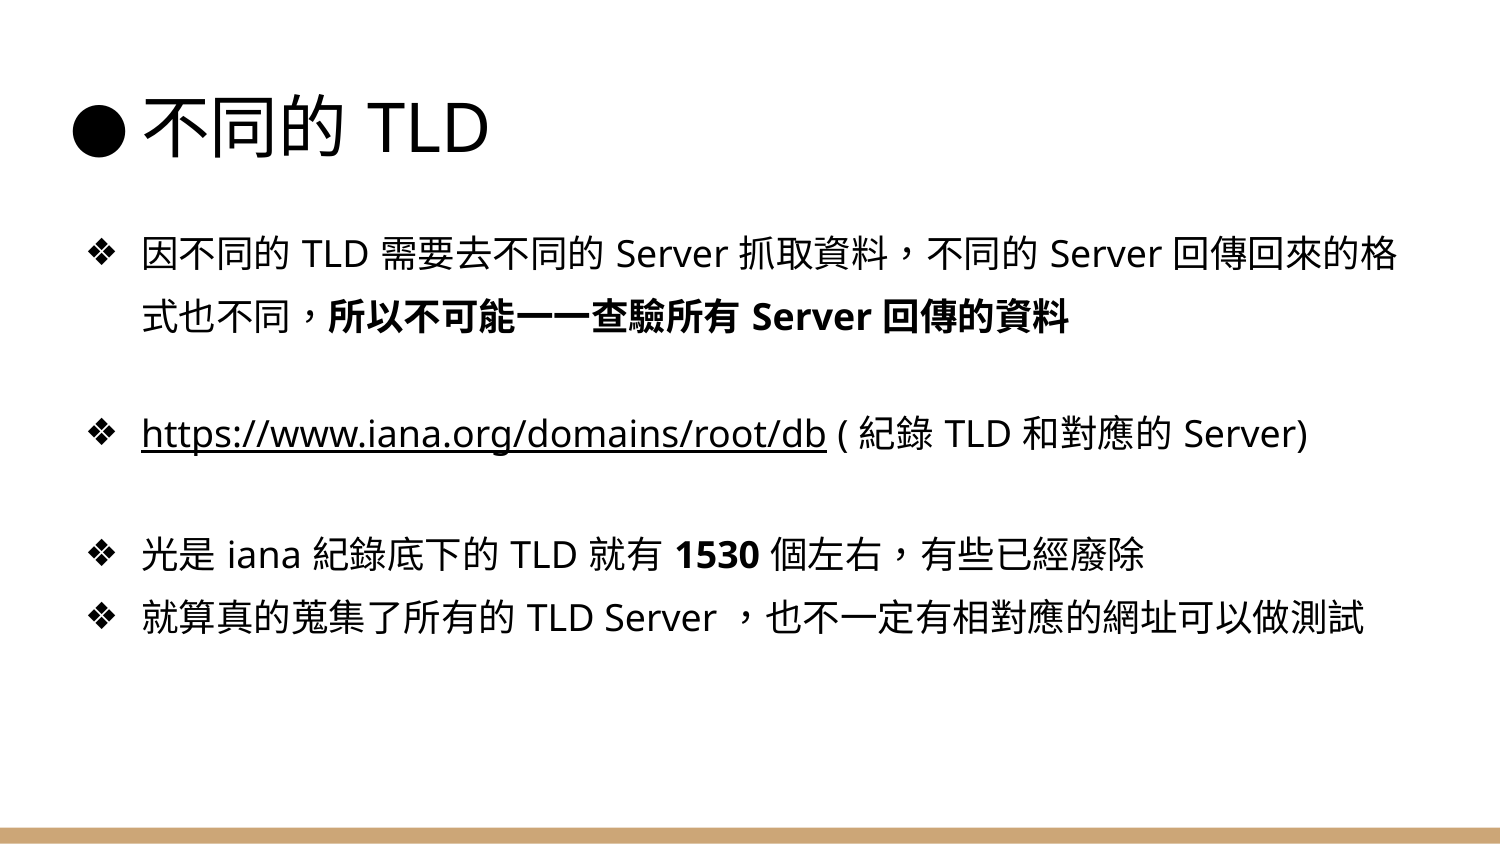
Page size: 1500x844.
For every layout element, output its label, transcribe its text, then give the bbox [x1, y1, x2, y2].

list 因不同的TLD需要去不同的Server抓取資料，不同的Server回傳回來的格式也不同，所以不可能一一查驗所有Server回傳的資料 https://www.iana.org/domains/root/db (紀錄TLD和對應的Server) 光是iana紀錄底下的TLD就有1530個左右，有些已經廢除 就算真的蒐集了所有的TLD Server，也不一定有相對應的網址可以做測試 [51, 200, 1449, 752]
title 不同的TLD [51, 51, 1449, 189]
